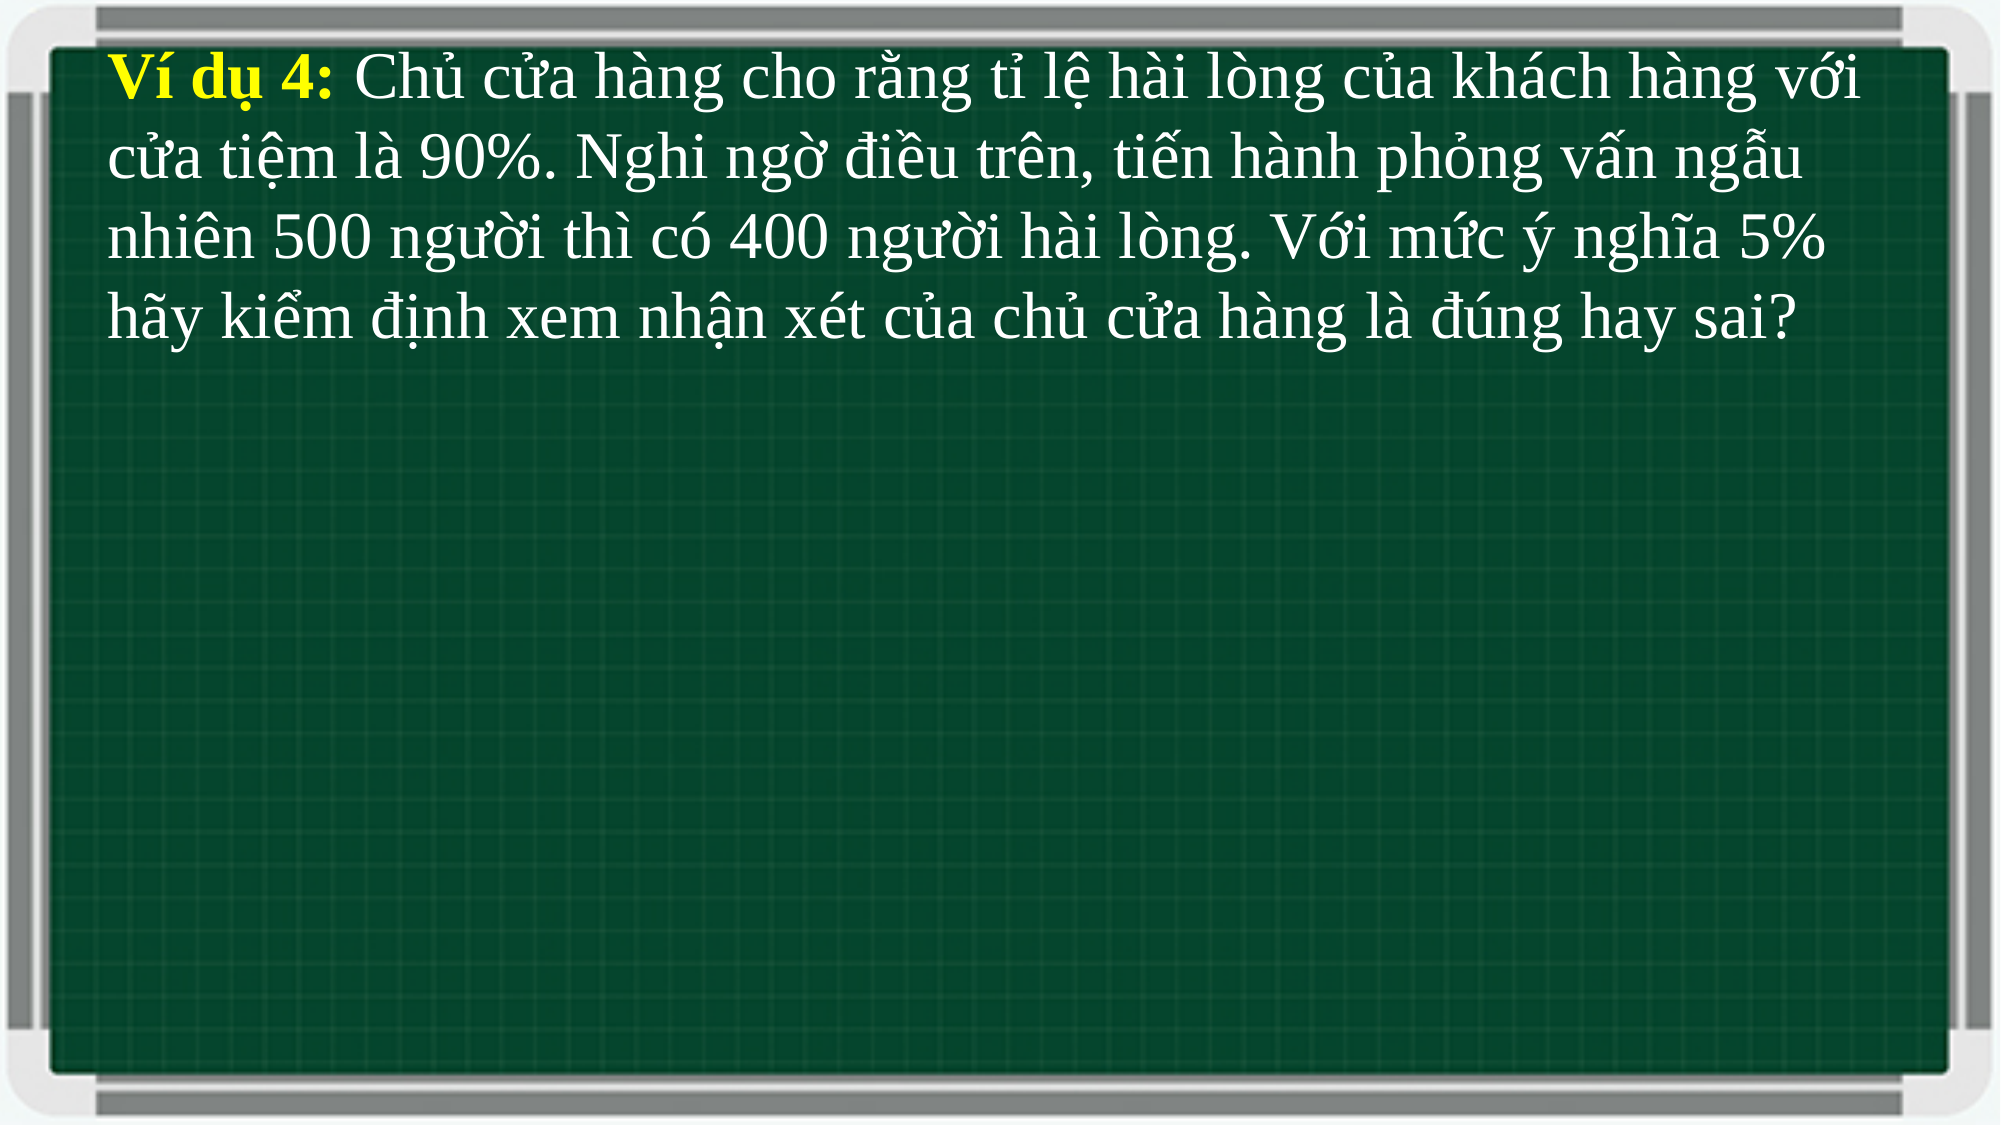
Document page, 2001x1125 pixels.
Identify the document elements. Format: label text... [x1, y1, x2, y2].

text_box Ví dụ 4: Chủ cửa hàng cho rằng tỉ lệ hài lòng của khách hàng với cửa tiệm là 90%. Nghi ngờ điều trên, tiến hành phỏng vấn ngẫu nhiên 500 người thì có 400 người hài lòng. Với mức ý nghĩa 5% hãy kiểm định xem nhận xét của chủ cửa hàng là đúng hay sai? [92, 24, 1886, 360]
picture [0, 0, 2001, 1125]
